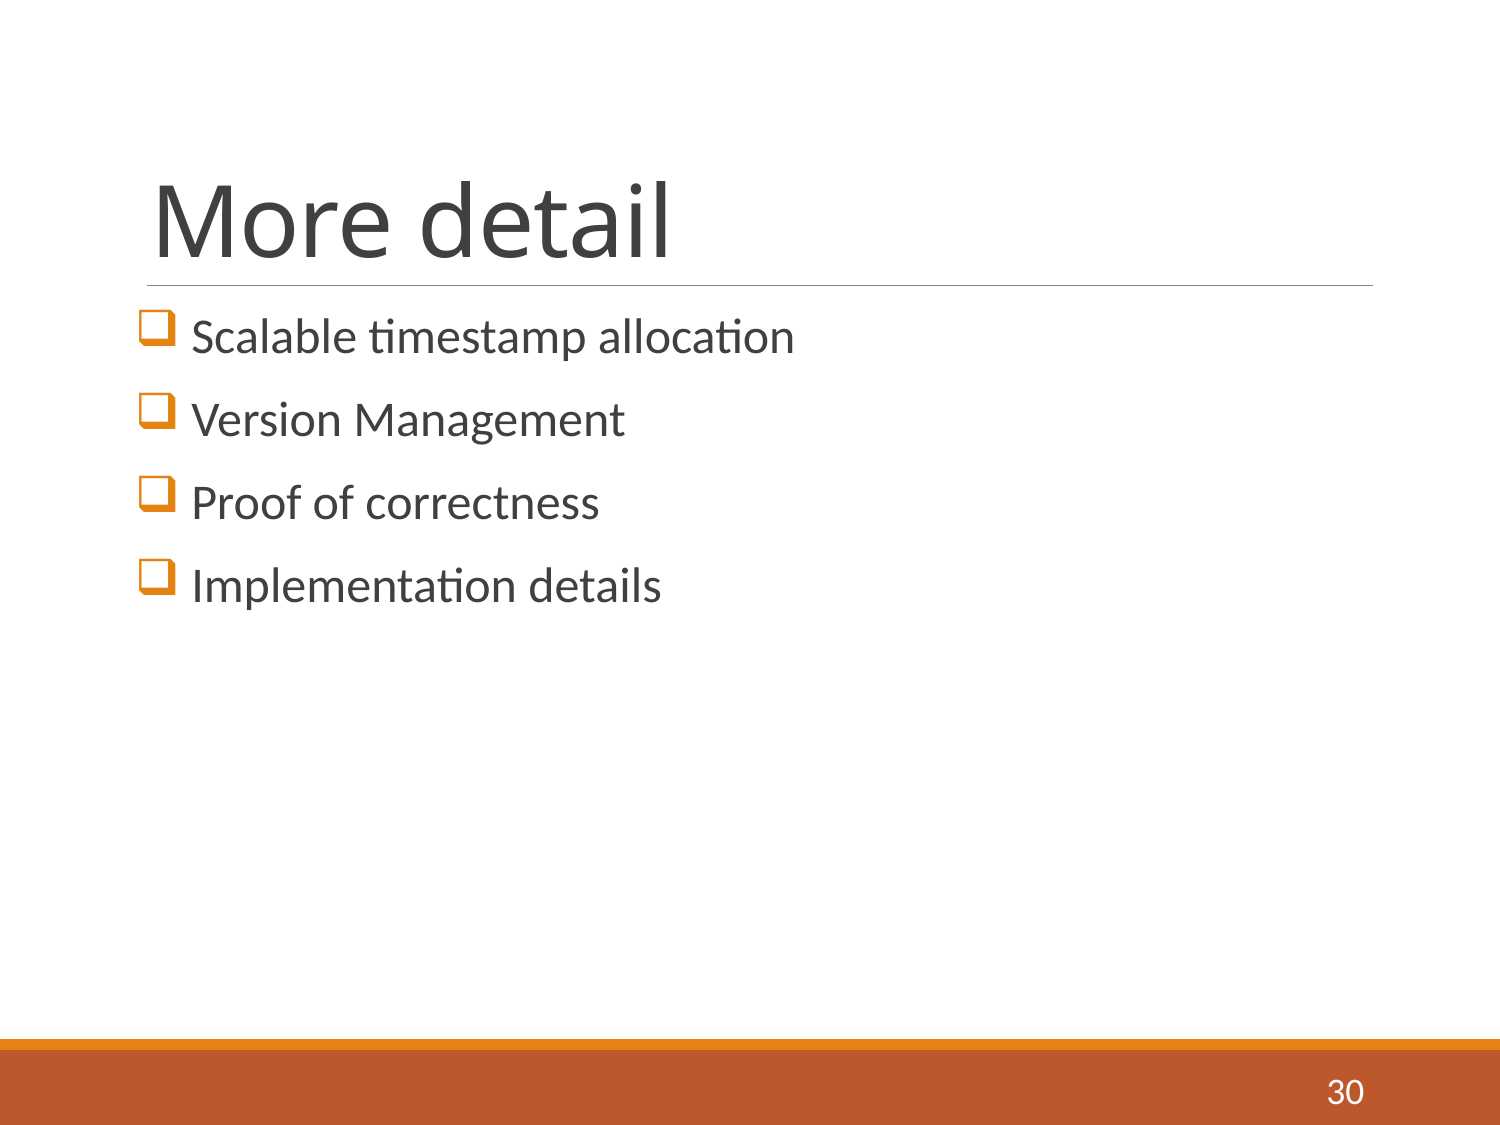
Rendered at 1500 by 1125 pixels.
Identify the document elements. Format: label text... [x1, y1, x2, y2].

title More detail [135, 47, 1373, 285]
slide_number 30 [1218, 1059, 1380, 1120]
list Scalable timestamp allocation Version Management Proof of correctness Implementation details [135, 302, 1373, 963]
